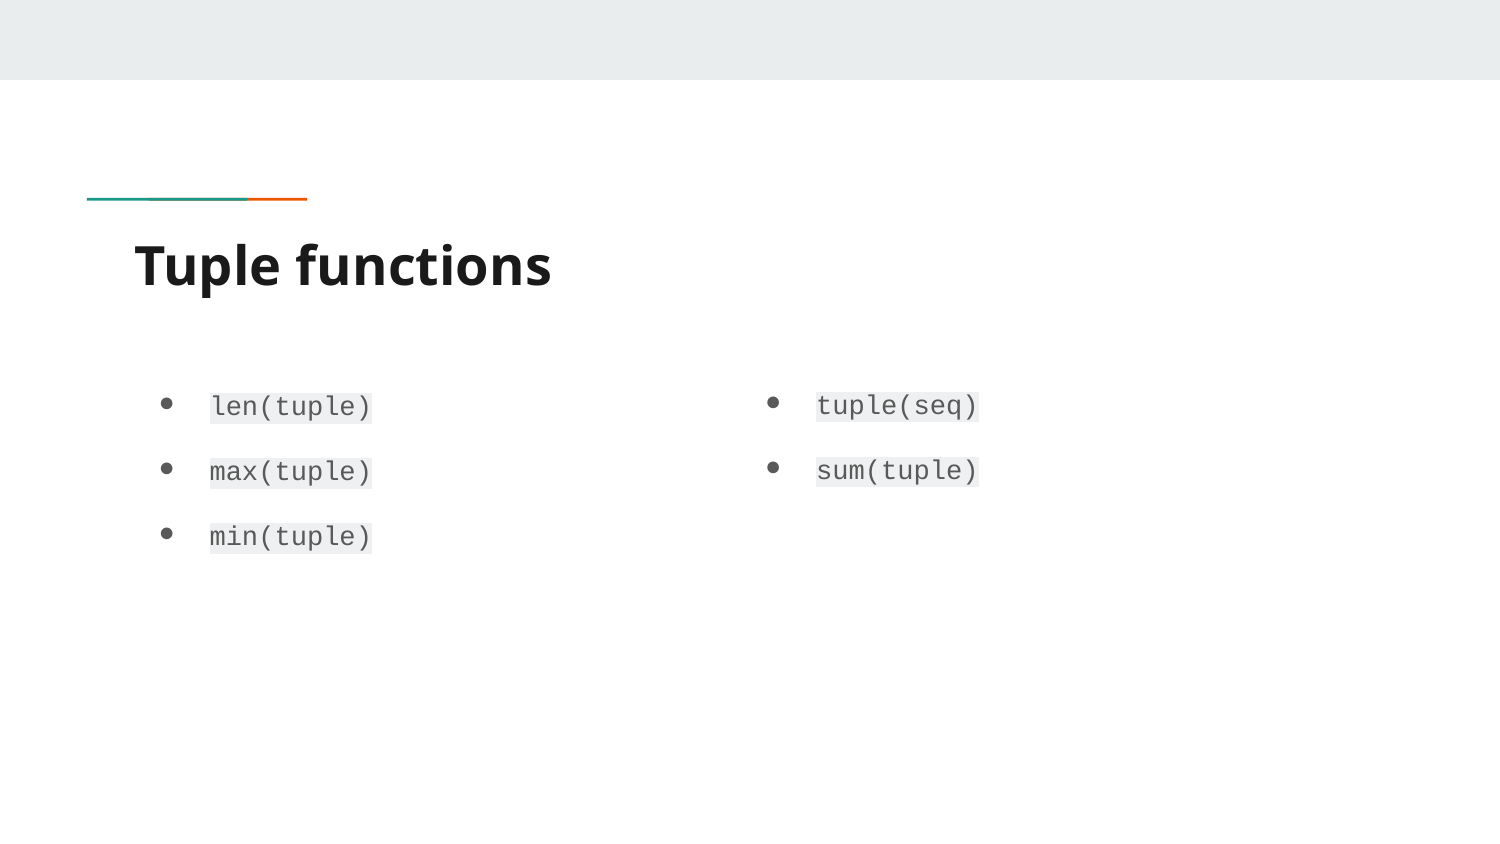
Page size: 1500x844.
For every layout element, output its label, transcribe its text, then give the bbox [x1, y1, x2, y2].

title Tuple functions [119, 216, 1381, 305]
list tuple(seq) sum(tuple) [726, 339, 1225, 711]
list len(tuple) max(tuple) min(tuple) [119, 341, 618, 712]
